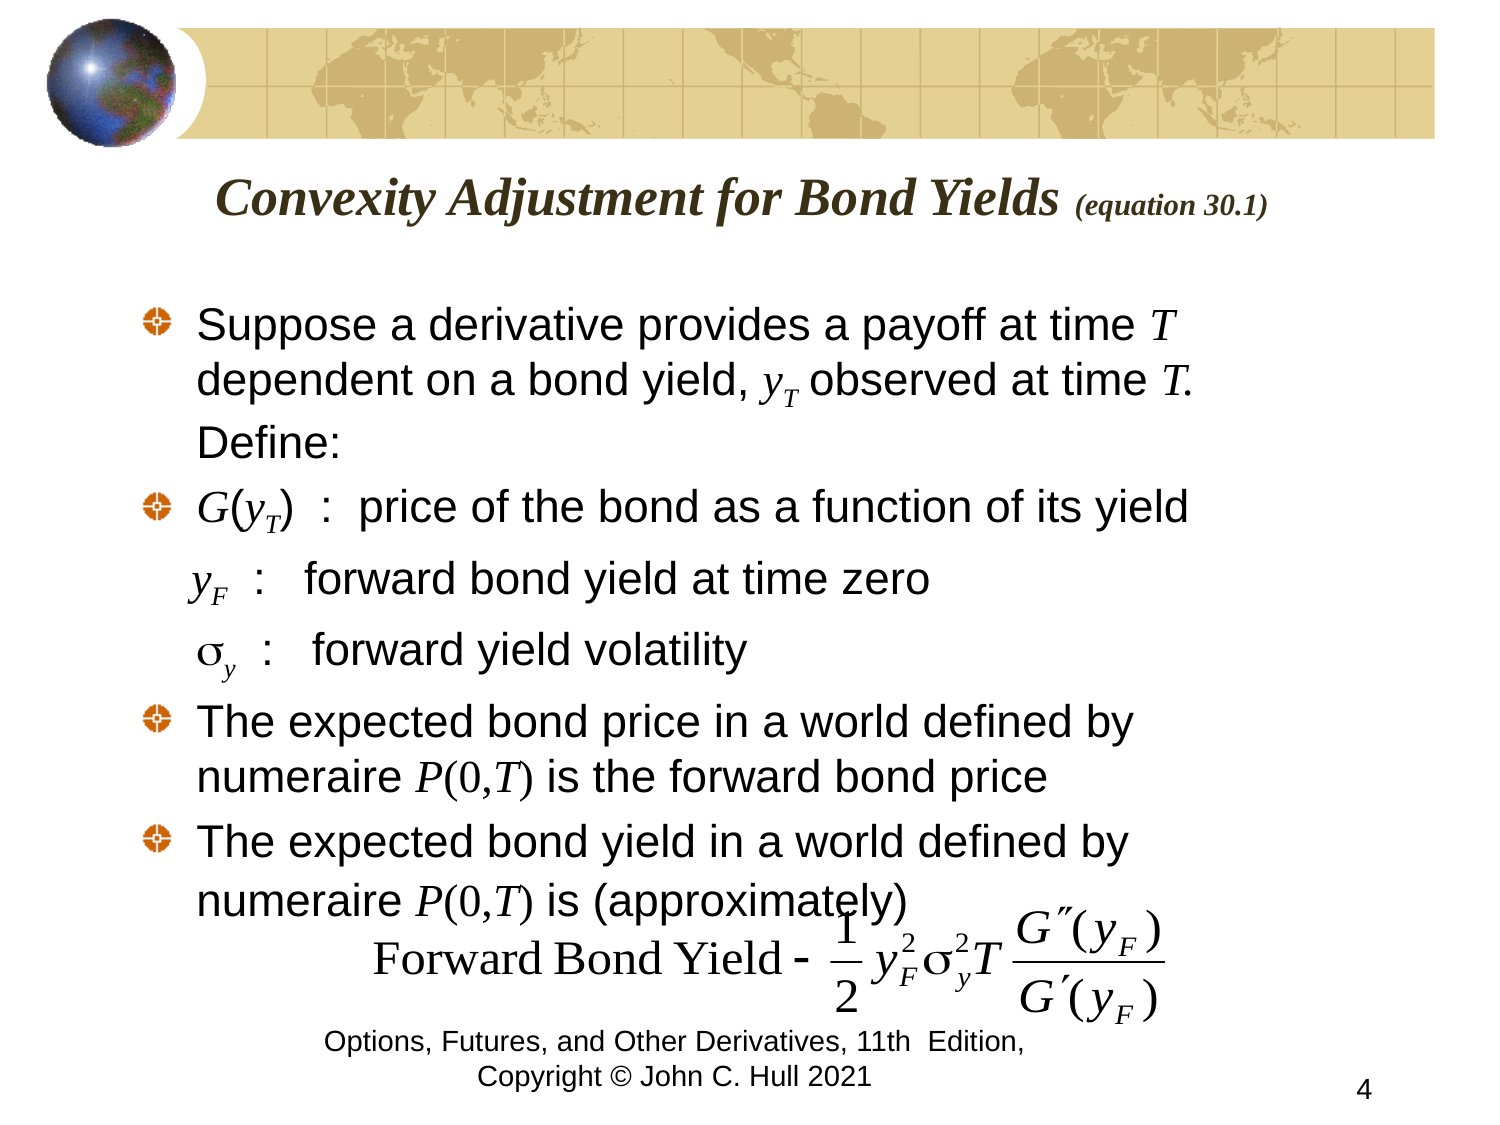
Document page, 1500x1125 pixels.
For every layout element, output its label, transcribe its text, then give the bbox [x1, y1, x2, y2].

picture [140, 823, 173, 856]
picture [140, 306, 173, 339]
picture [140, 703, 173, 736]
slide_number 4 [1074, 1037, 1388, 1113]
picture [42, 14, 190, 151]
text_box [364, 897, 1174, 1035]
footer Options, Futures, and Other Derivatives, 11th Edition, Copyright © John C. Hull 2021 [262, 1024, 1074, 1101]
list Suppose a derivative provides a payoff at time T dependent on a bond yield, yT observed at time T. Define: G(yT) : price of the bond as a function of its yield yF : forward bond yield at time zero sy : forward yield volatility The expected bond price in a world defined by numeraire P(0,T) is the forward bond price The expected bond yield in a world defined by numeraire P(0,T) is (approximately) [125, 287, 1321, 991]
picture [140, 491, 173, 524]
title Convexity Adjustment for Bond Yields (equation 30.1) [200, 137, 1288, 250]
